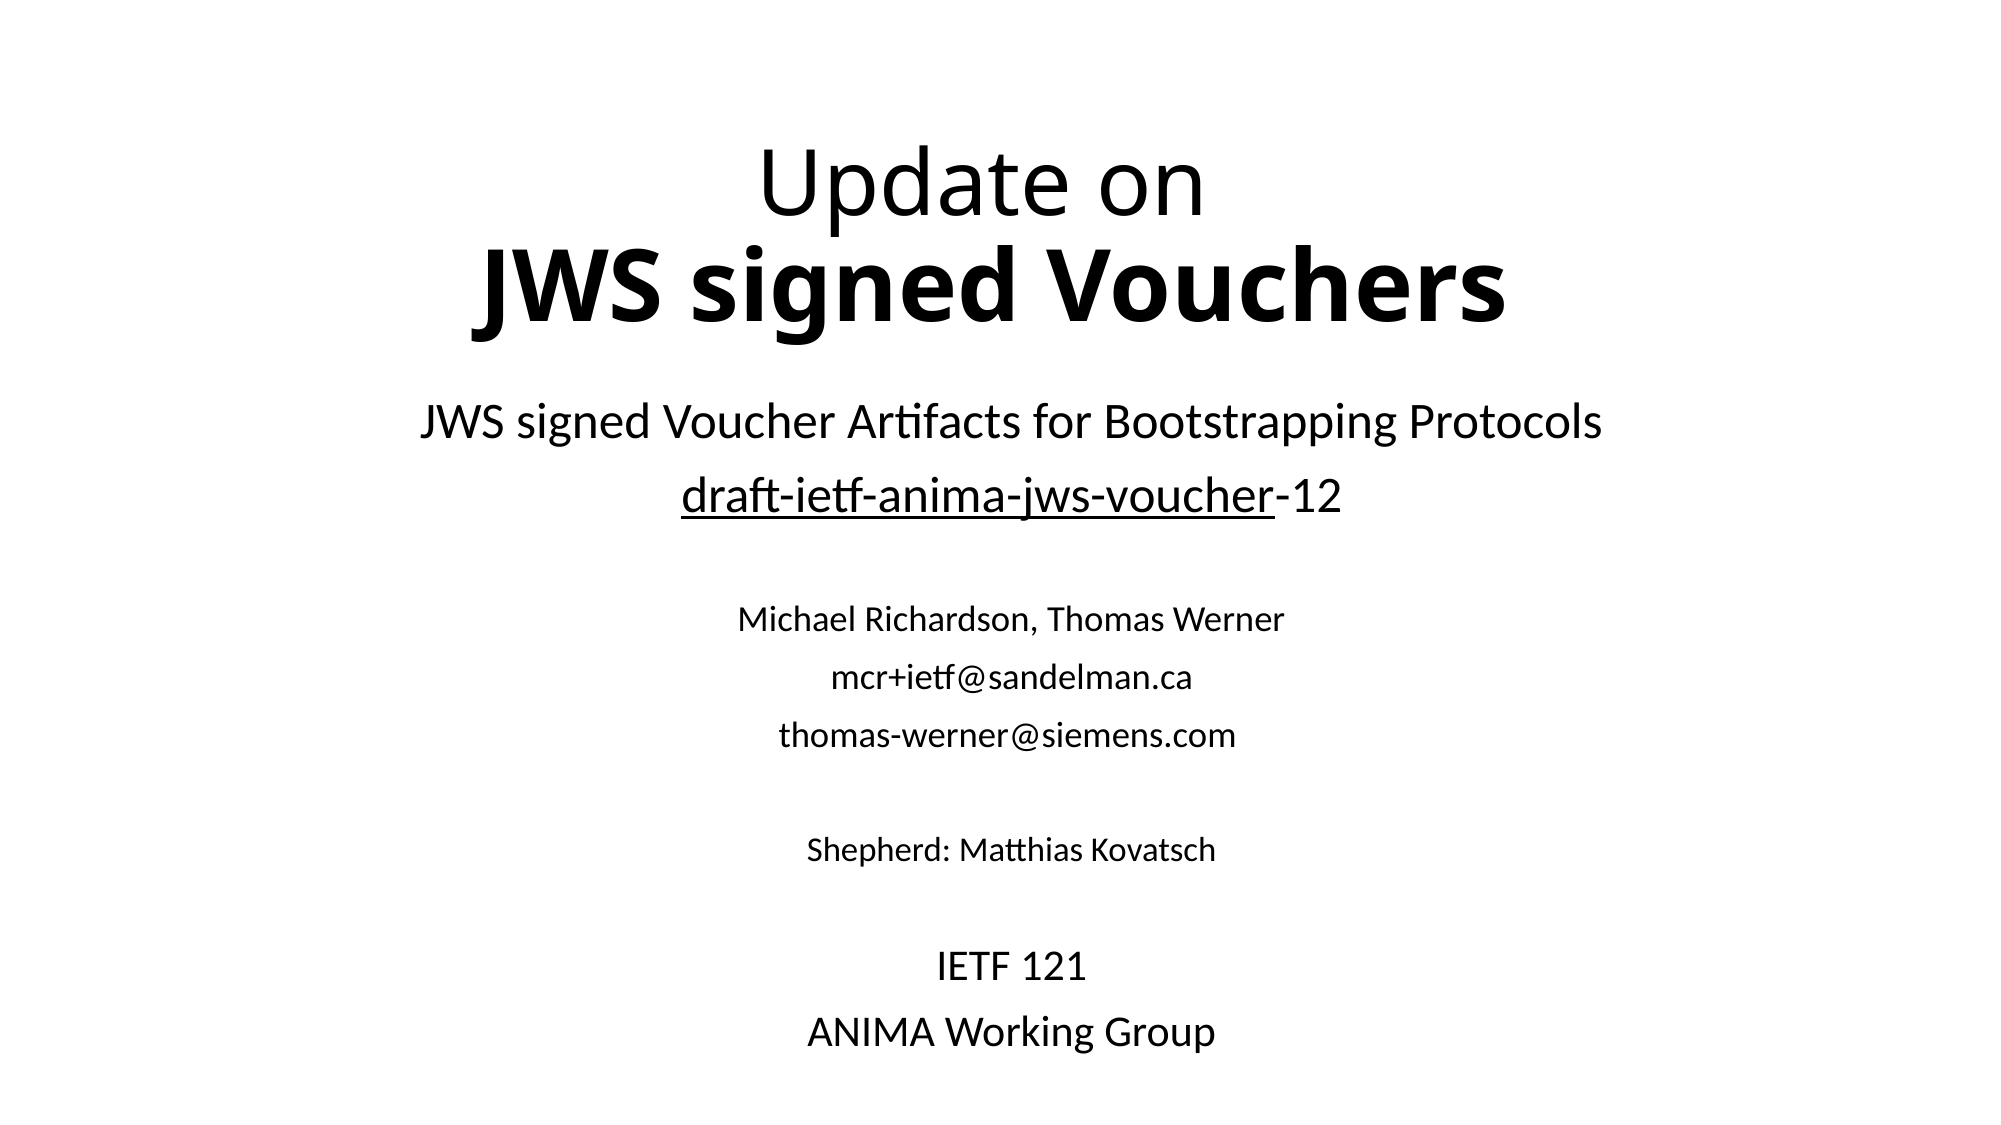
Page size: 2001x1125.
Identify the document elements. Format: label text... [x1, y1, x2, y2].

subtitle JWS signed Voucher Artifacts for Bootstrapping Protocols draft-ietf-anima-jws-voucher-12 Michael Richardson, Thomas Werner mcr+ietf@sandelman.ca thomas-werner@siemens.com Shepherd: Matthias Kovatsch IETF 121 ANIMA Working Group [70, 387, 1953, 1070]
title Update on JWS signed Vouchers [36, 90, 1953, 351]
